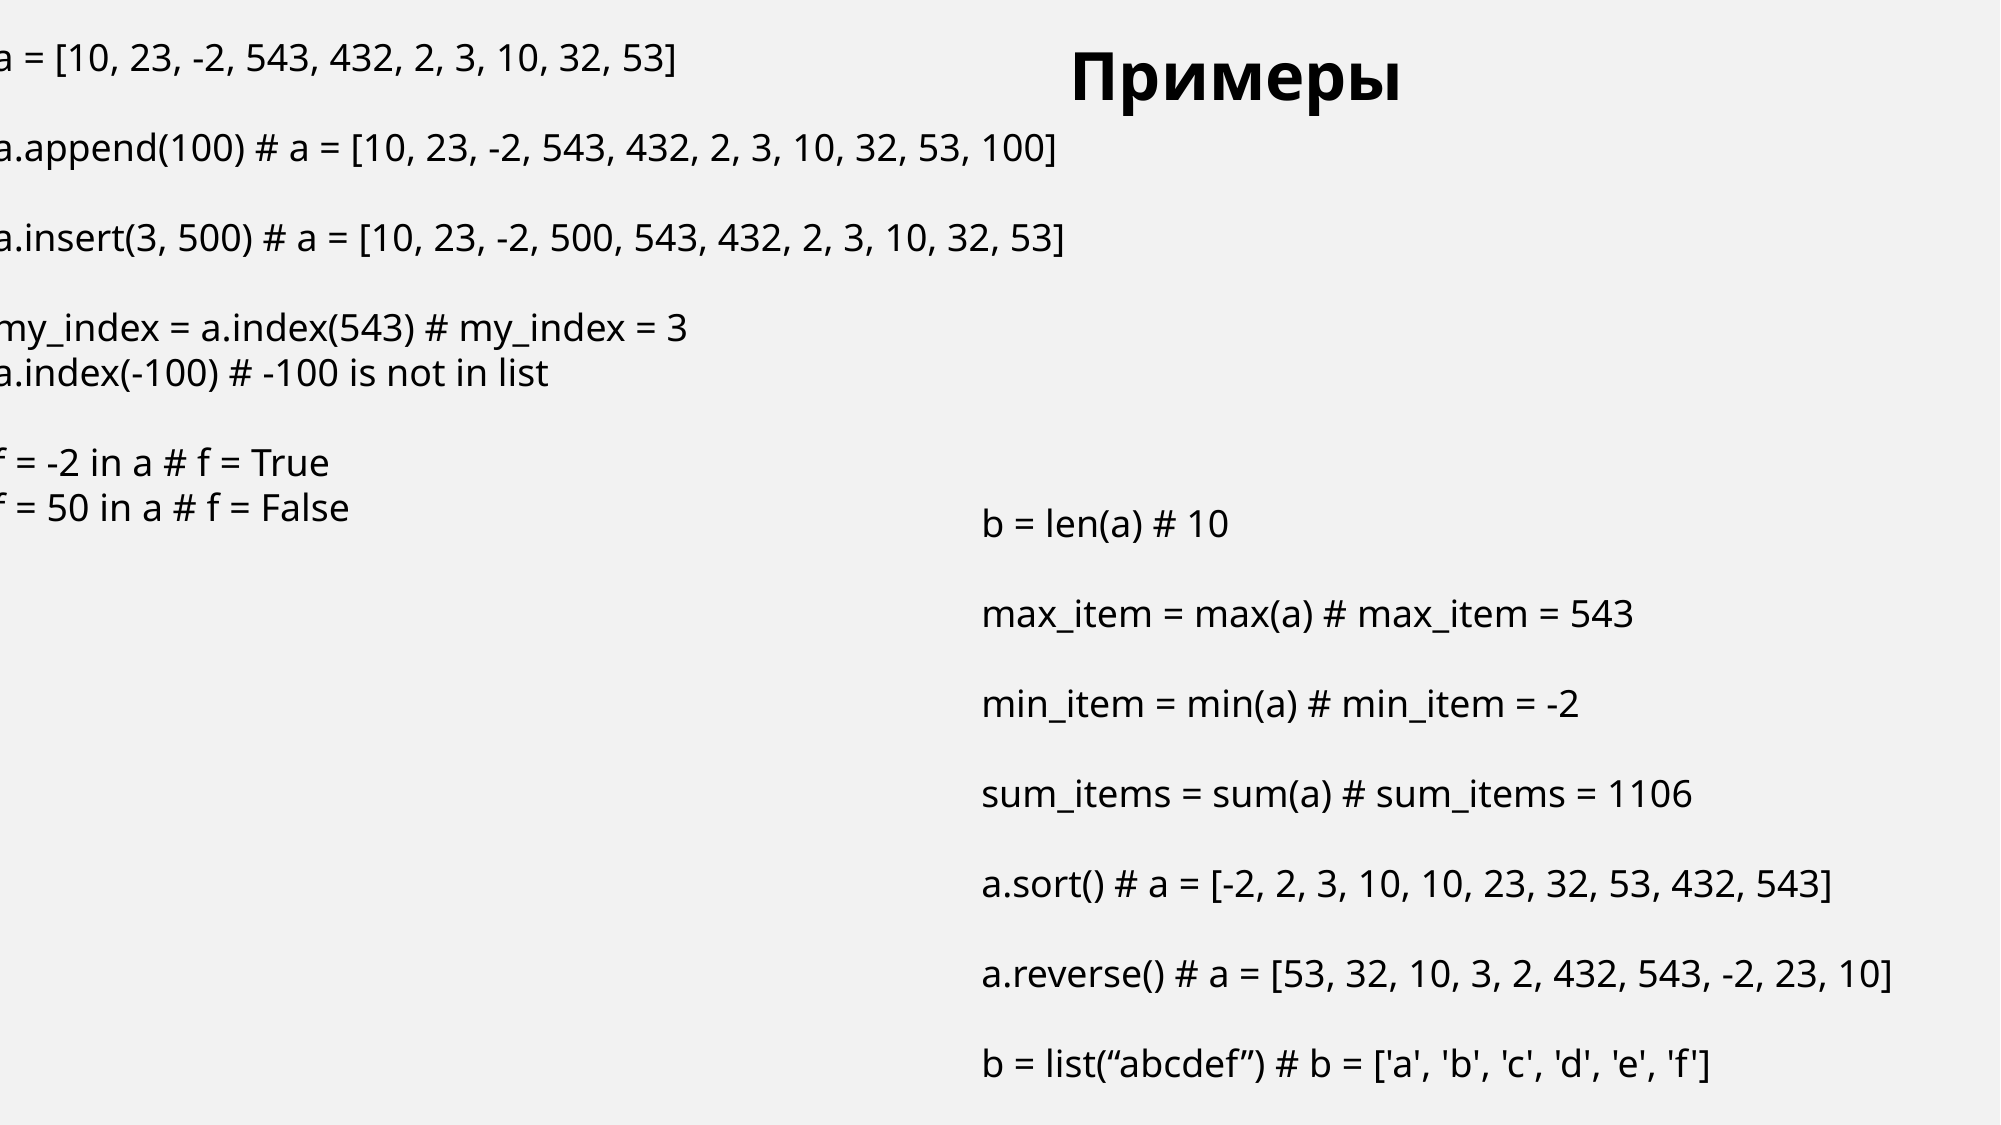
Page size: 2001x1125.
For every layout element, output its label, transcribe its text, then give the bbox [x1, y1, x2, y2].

text_box a = [10, 23, -2, 543, 432, 2, 3, 10, 32, 53] a.append(100) # a = [10, 23, -2, 543, 432, 2, 3, 10, 32, 53, 100] a.insert(3, 500) # a = [10, 23, -2, 500, 543, 432, 2, 3, 10, 32, 53] my_index = a.index(543) # my_index = 3 a.index(-100) # -100 is not in list f = -2 in a # f = True f = 50 in a # f = False [0, 26, 1081, 717]
text_box b = len(a) # 10 max_item = max(a) # max_item = 543 min_item = min(a) # min_item = -2 sum_items = sum(a) # sum_items = 1106 a.sort() # a = [-2, 2, 3, 10, 10, 23, 32, 53, 432, 543] a.reverse() # a = [53, 32, 10, 3, 2, 432, 543, -2, 23, 10] b = list(“abcdef”) # b = ['a', 'b', 'c', 'd', 'e', 'f'] [966, 492, 1968, 1093]
text_box Примеры [1054, 26, 1419, 122]
